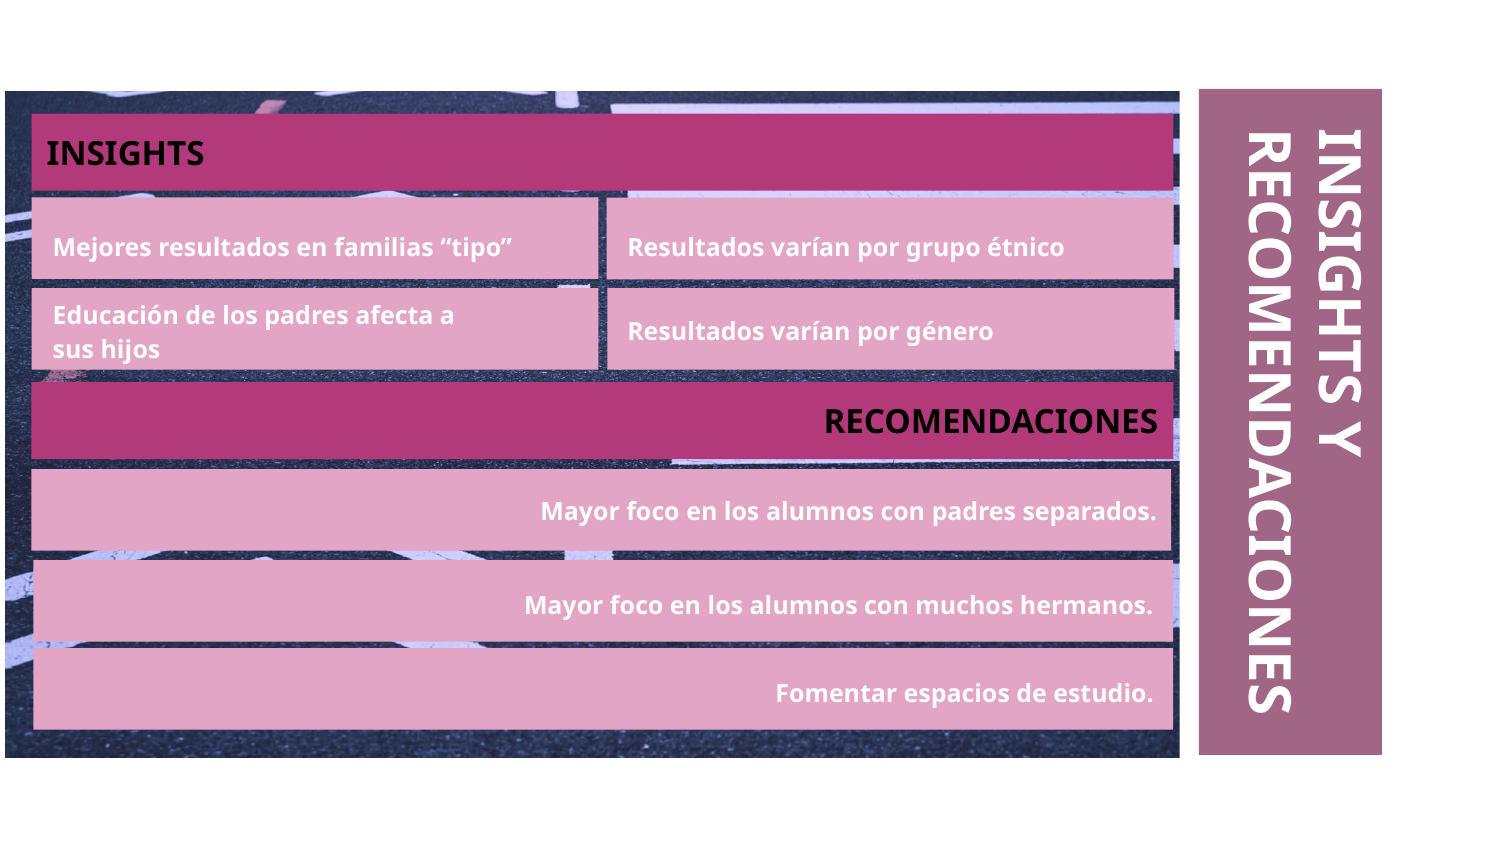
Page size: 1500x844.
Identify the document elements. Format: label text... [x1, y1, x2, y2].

picture [4, 90, 1180, 758]
title INSIGHTS Y RECOMENDACIONES [1223, 113, 1371, 780]
text_box [1198, 88, 1382, 755]
